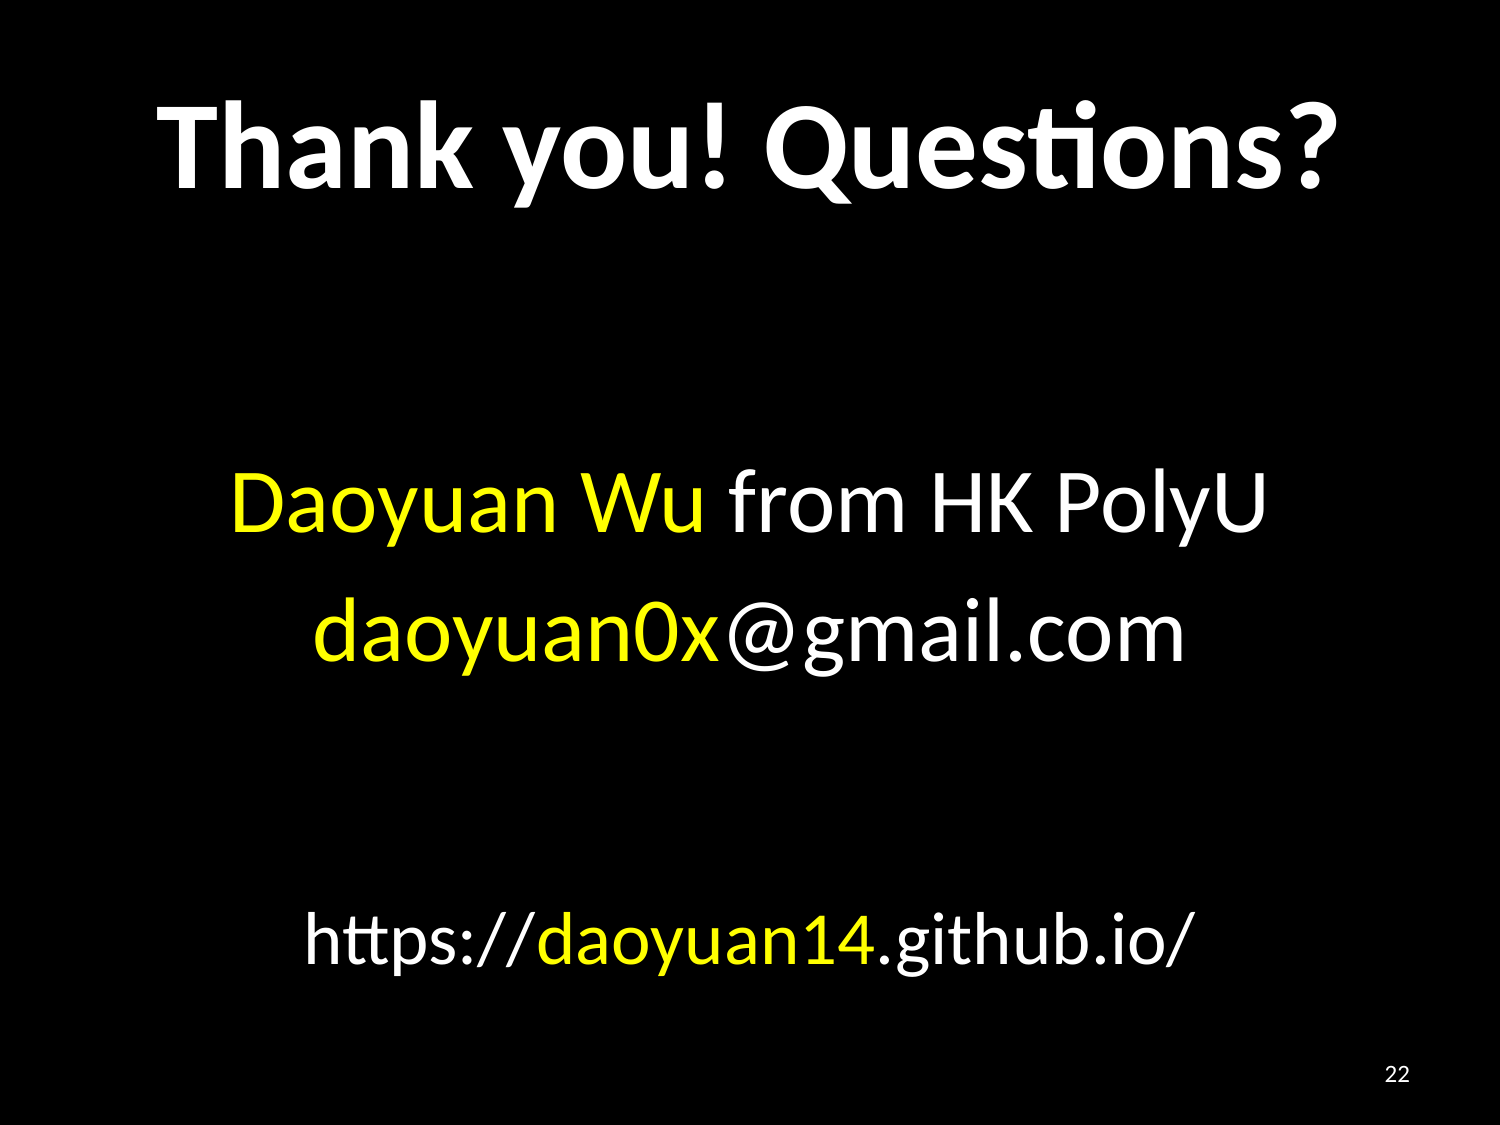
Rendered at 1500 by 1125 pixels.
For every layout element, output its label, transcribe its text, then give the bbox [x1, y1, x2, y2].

text_box Daoyuan Wu from HK PolyU daoyuan0x@gmail.com [0, 416, 1500, 705]
text_box https://daoyuan14.github.io/ [0, 857, 1500, 1012]
slide_number 22 [1074, 1042, 1425, 1103]
title Thank you! Questions? [75, 45, 1425, 233]
